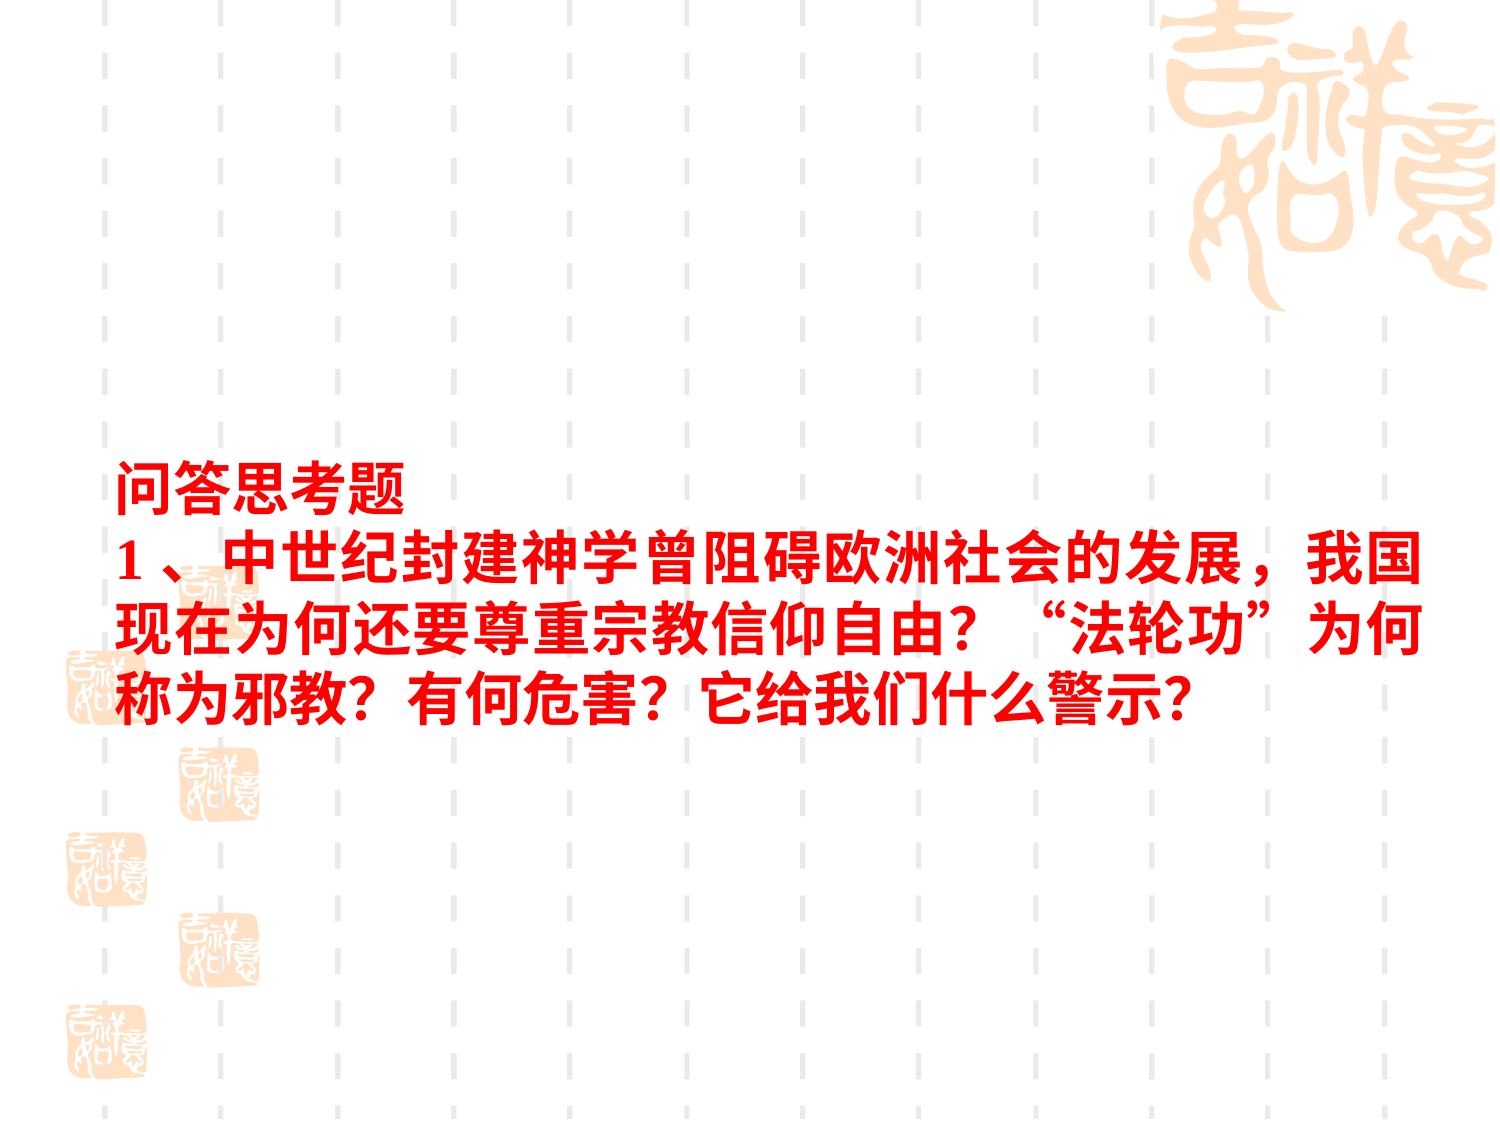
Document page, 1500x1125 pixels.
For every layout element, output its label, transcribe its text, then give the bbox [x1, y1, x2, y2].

text_box 问答思考题 1、中世纪封建神学曾阻碍欧洲社会的发展，我国现在为何还要尊重宗教信仰自由？“法轮功”为何称为邪教？有何危害？它给我们什么警示？ [100, 444, 1439, 809]
